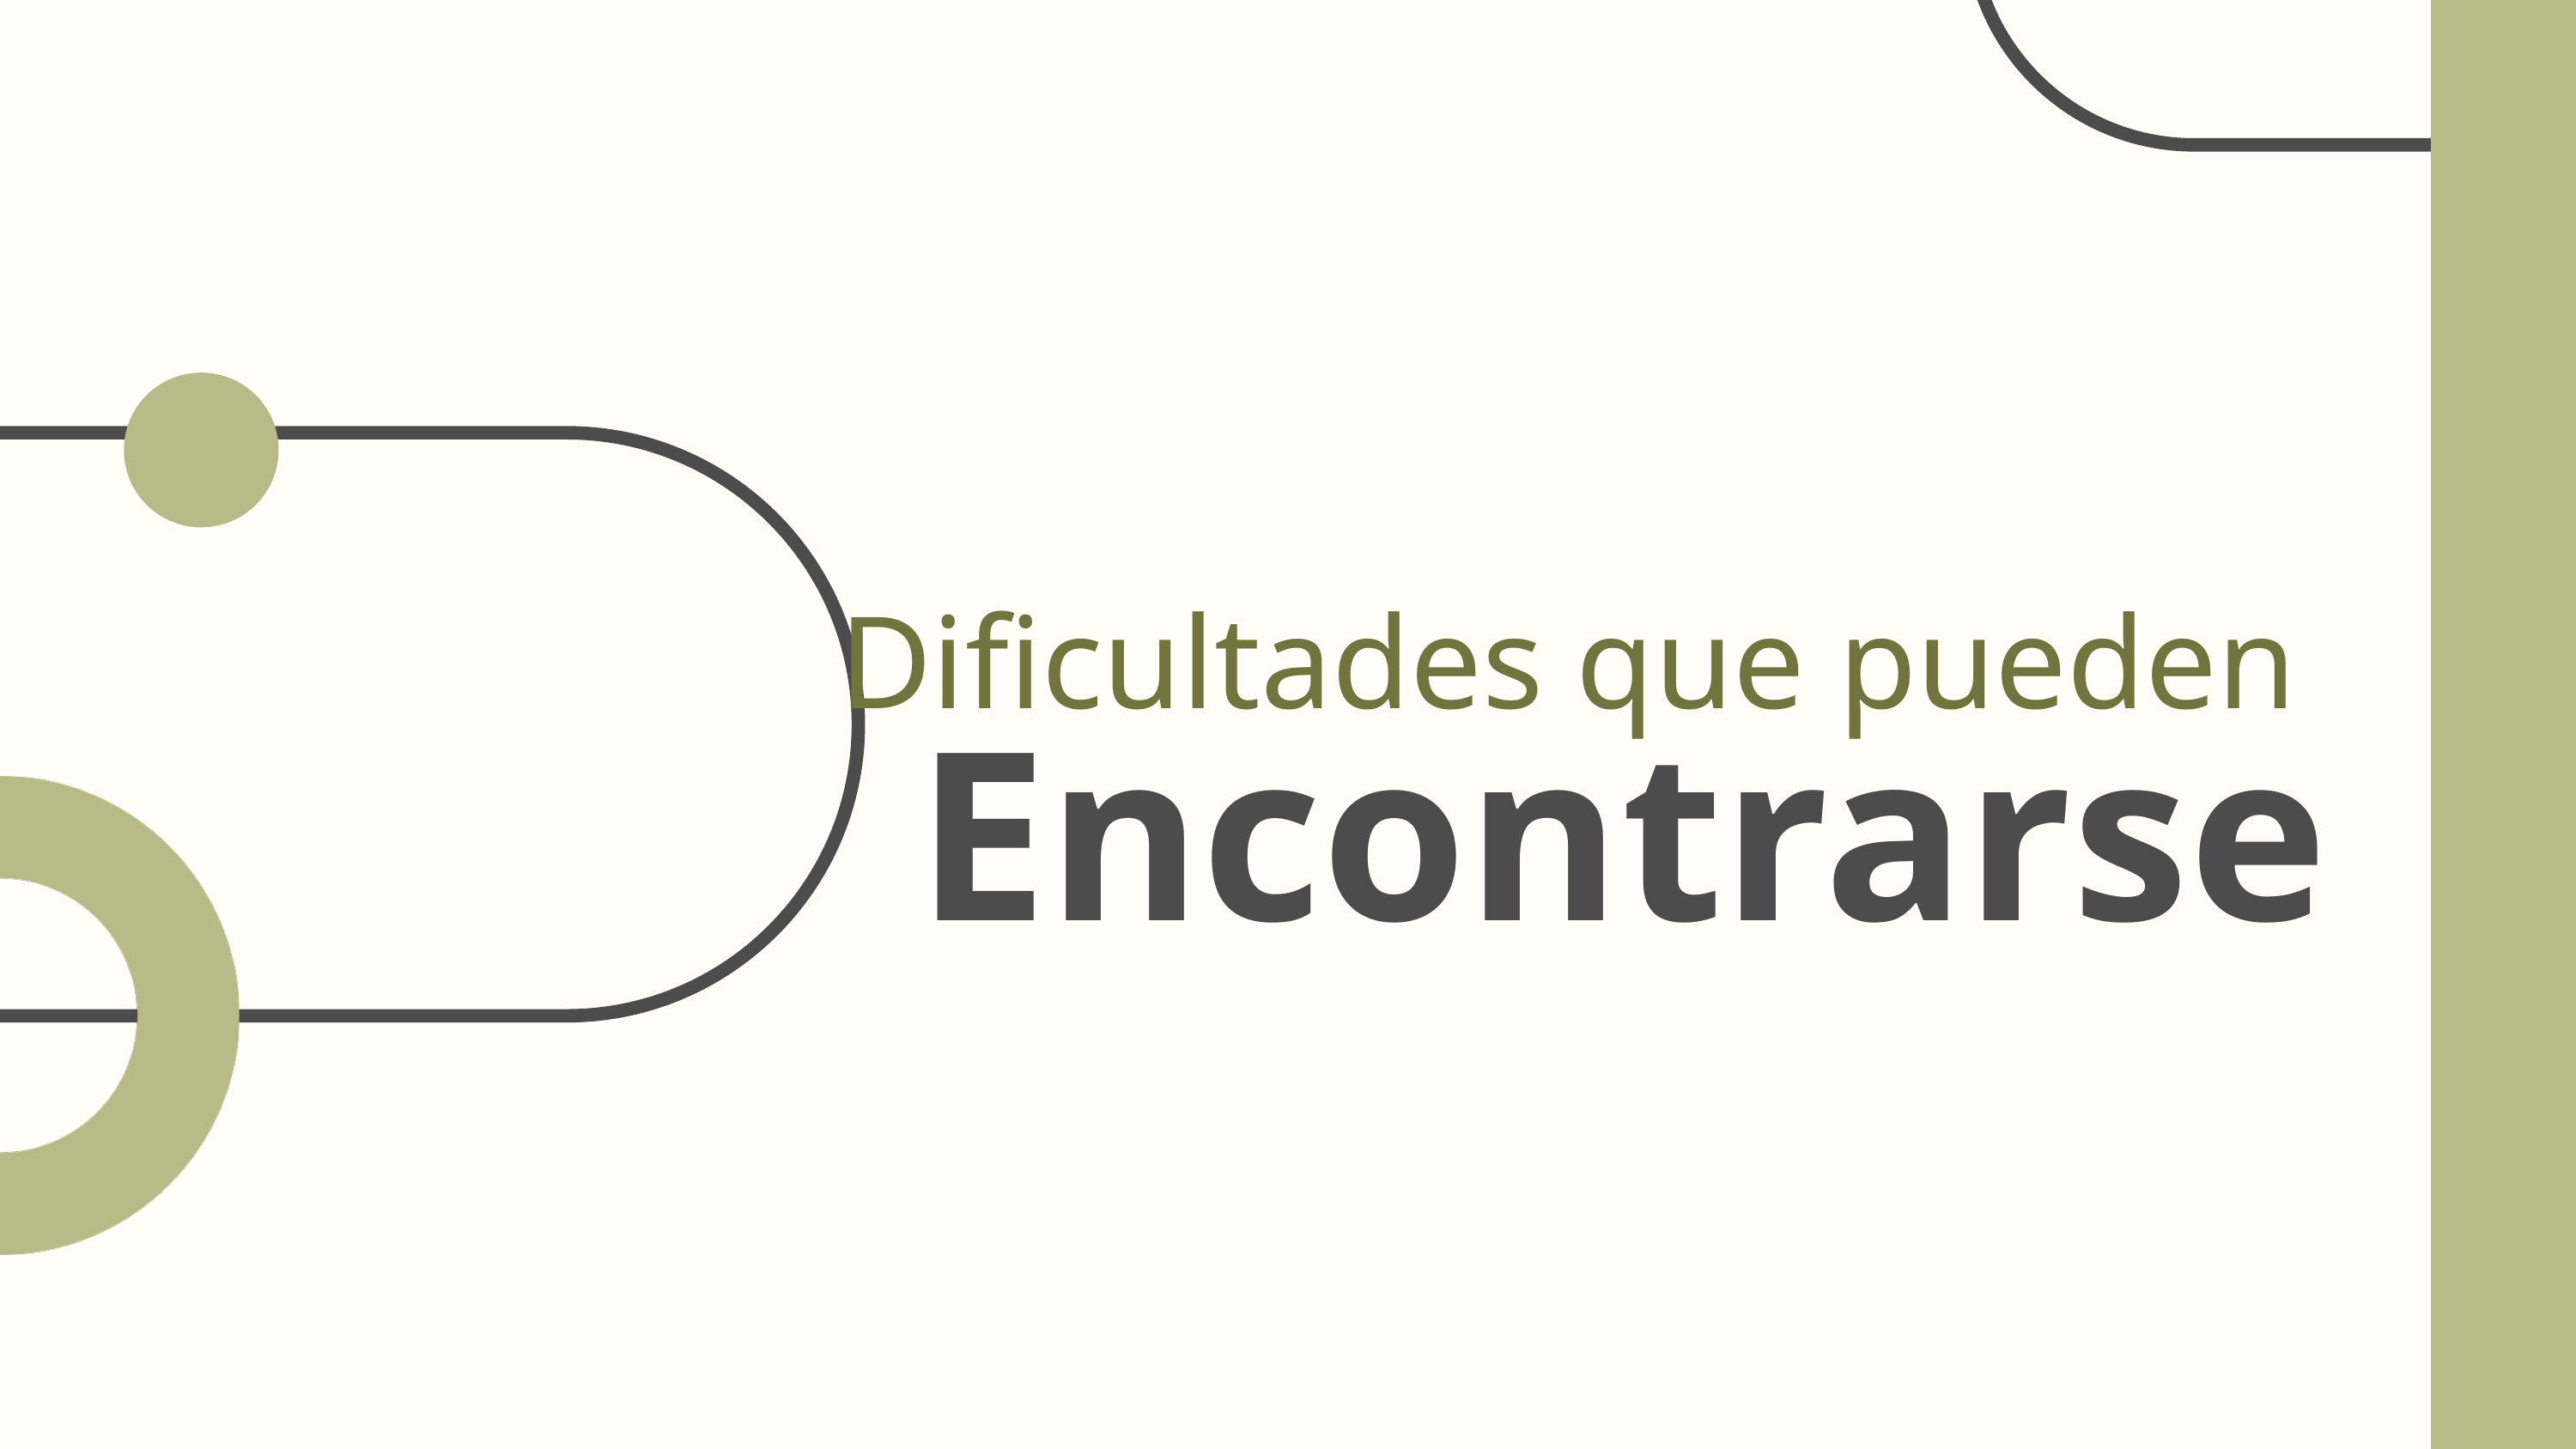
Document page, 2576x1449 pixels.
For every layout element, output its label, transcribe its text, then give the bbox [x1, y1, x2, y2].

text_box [1970, 0, 2424, 145]
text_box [2431, 0, 2576, 1449]
text_box Dificultades que pueden [862, 555, 2415, 734]
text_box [0, 432, 859, 1016]
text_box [124, 372, 279, 528]
text_box [0, 1023, 240, 1255]
text_box Encontrarse [916, 640, 2415, 968]
